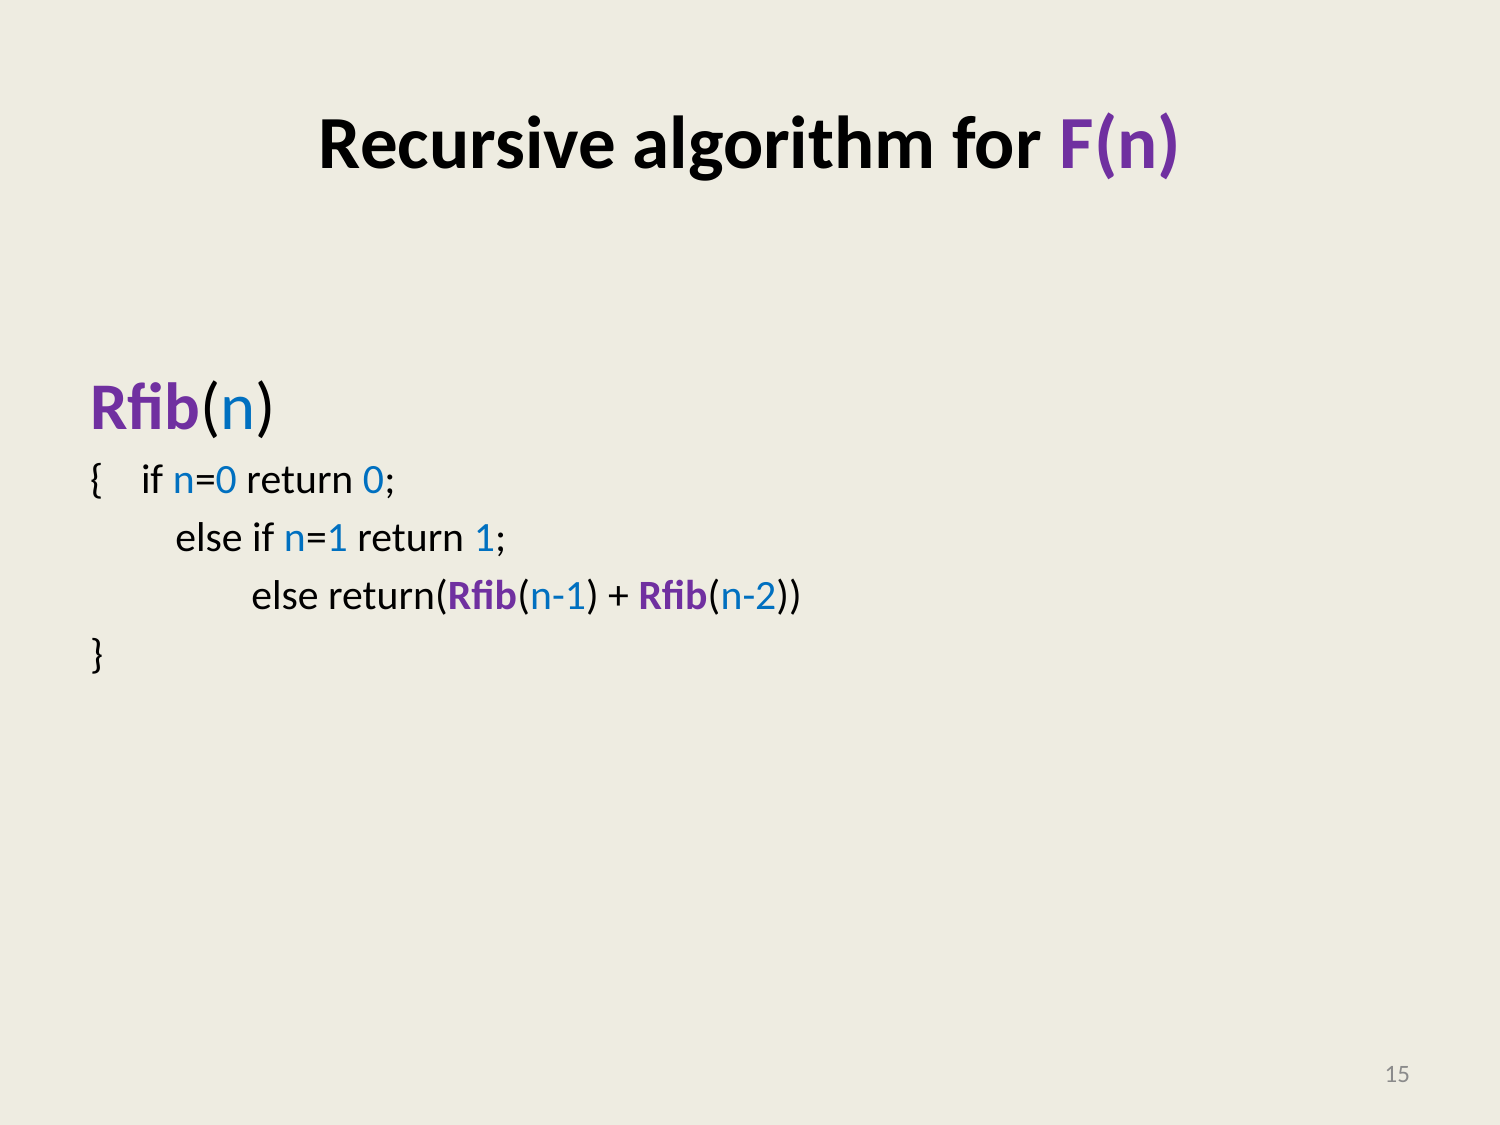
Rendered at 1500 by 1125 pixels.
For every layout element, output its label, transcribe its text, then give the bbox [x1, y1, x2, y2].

title Recursive algorithm for F(n) [75, 45, 1425, 233]
slide_number 15 [1074, 1042, 1425, 1103]
list Rfib(n) { if n=0 return 0; else if n=1 return 1; else return(Rfib(n-1) + Rfib(n-2)) } [75, 262, 1425, 1025]
